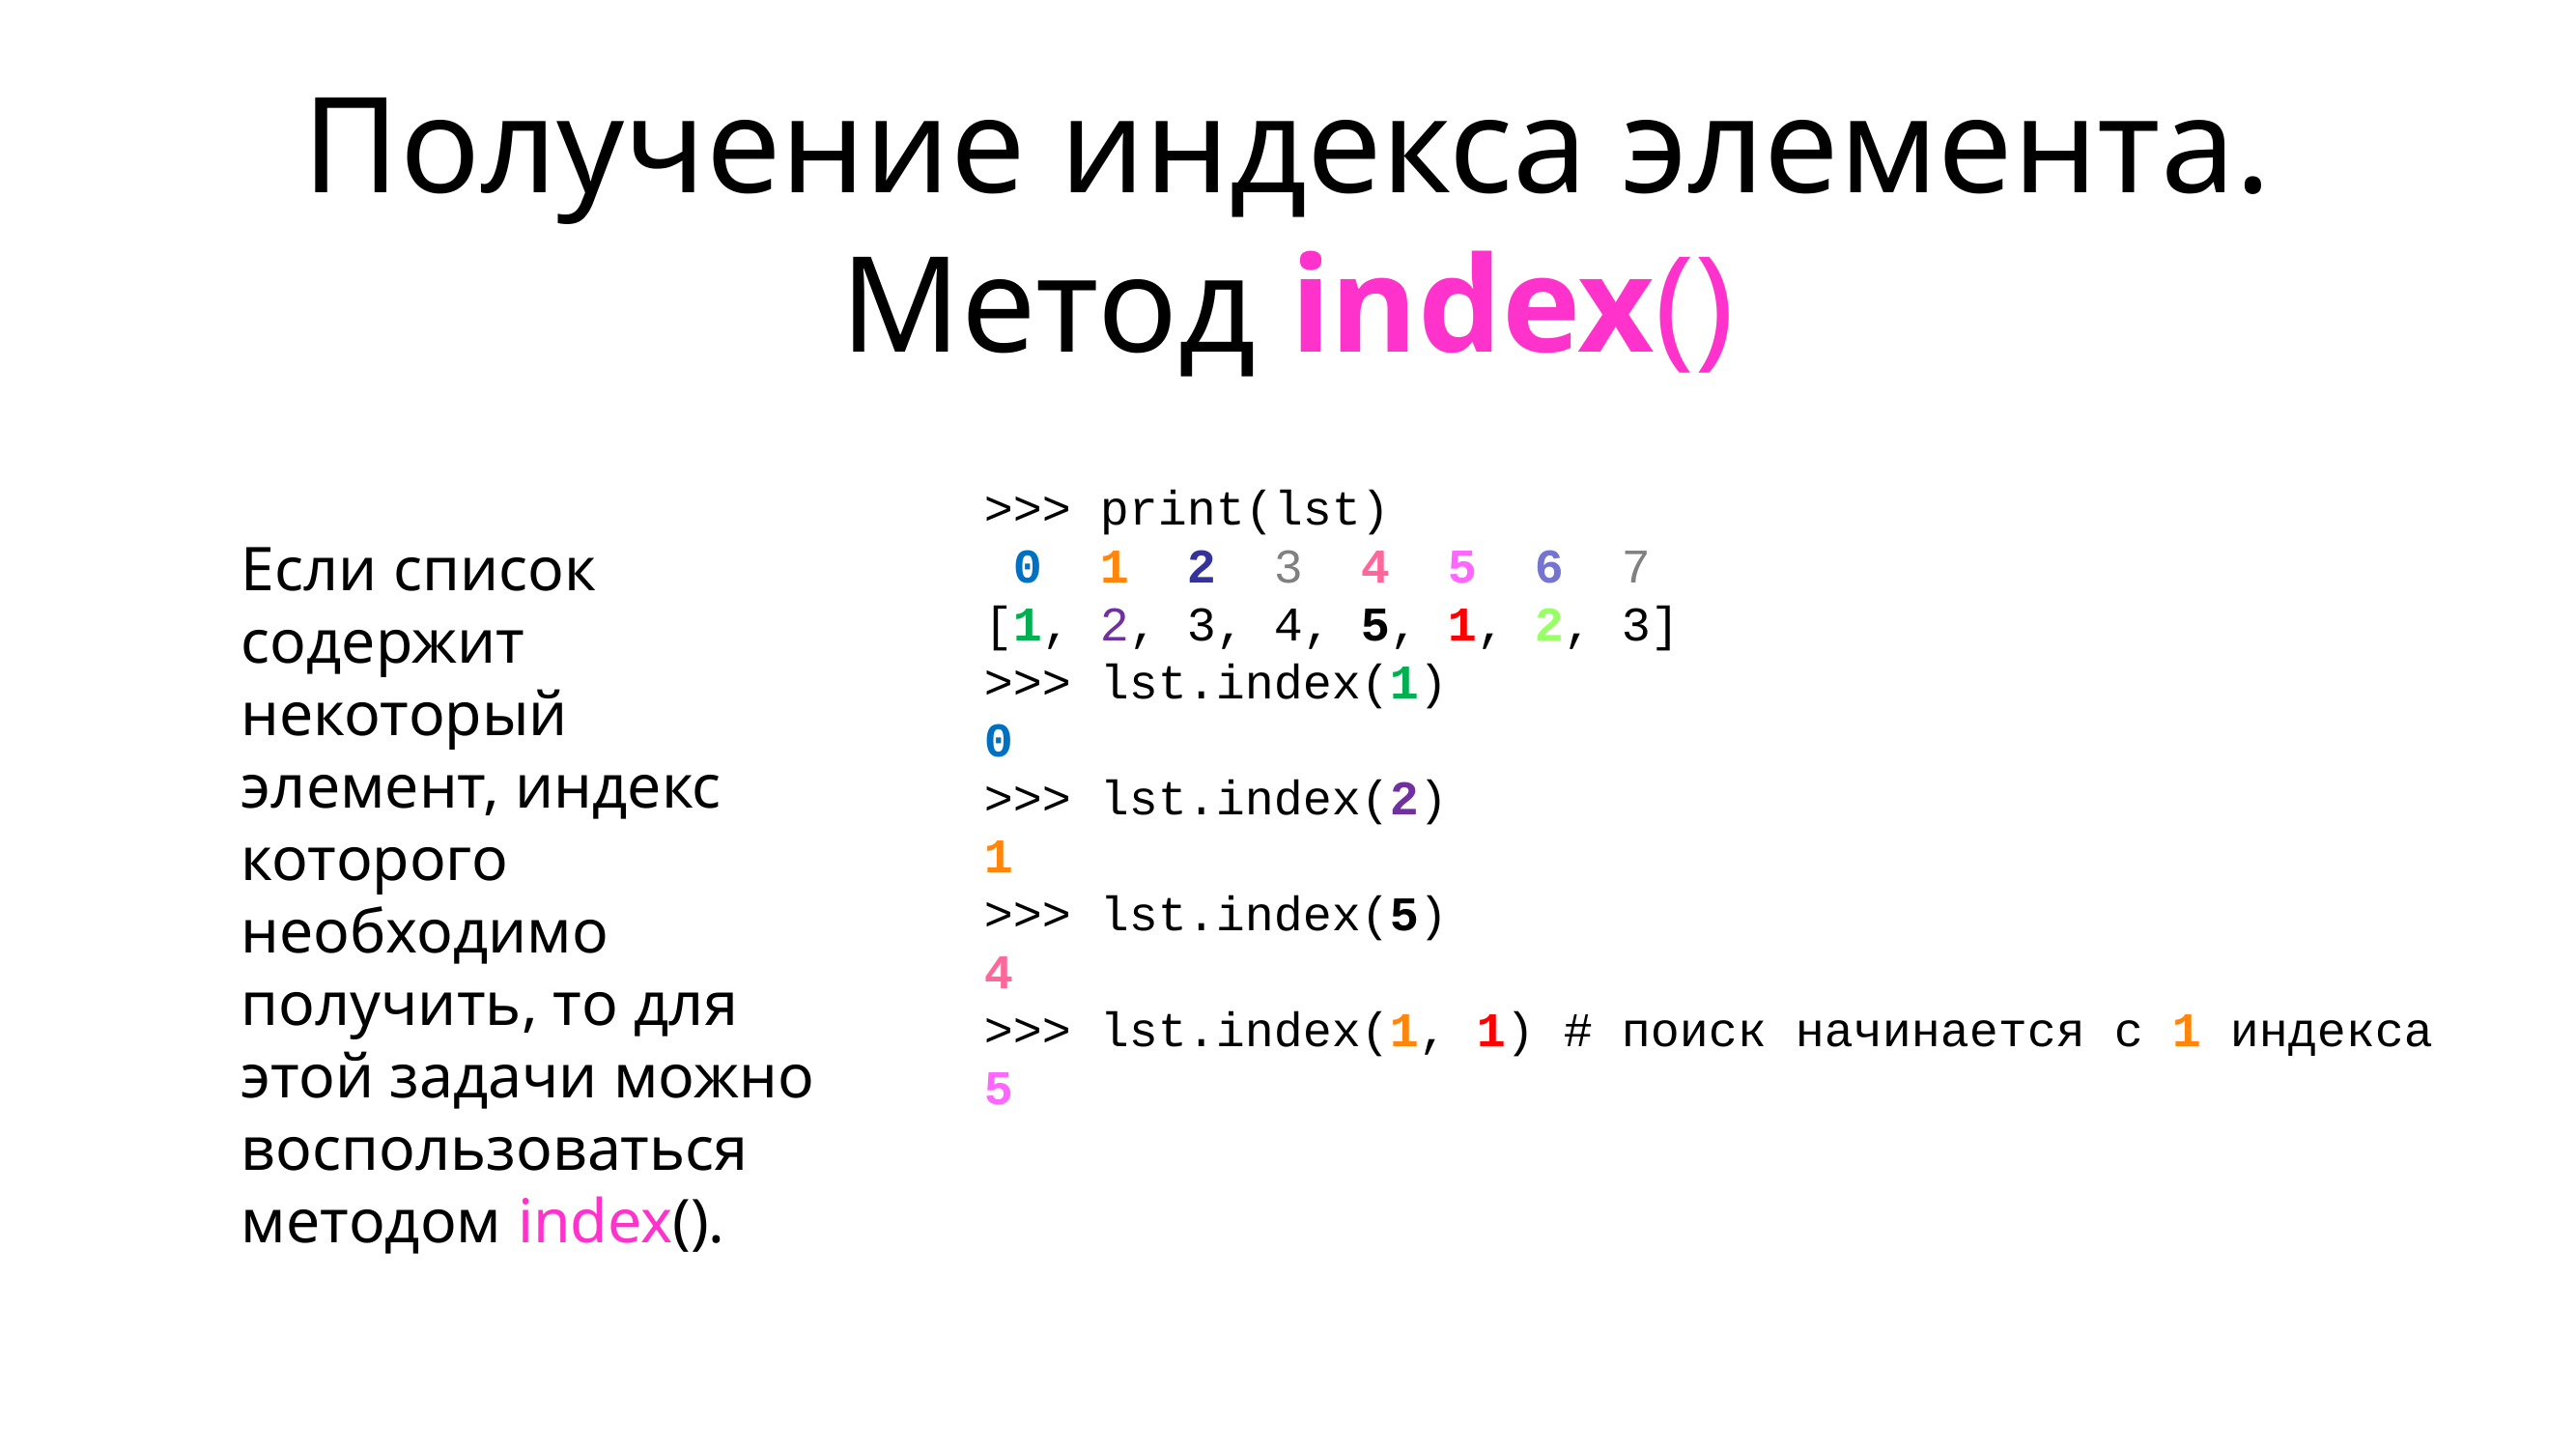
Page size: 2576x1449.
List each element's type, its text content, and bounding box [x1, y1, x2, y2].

title Получение индекса элемента. Метод index() [239, 38, 2336, 401]
list Если список содержит некоторый элемент, индекс которого необходимо получить, то для этой задачи можно воспользоваться методом index(). ” [58, 418, 834, 1367]
text_box >>> print(lst) 0 1 2 3 4 5 6 7 [1, 2, 3, 4, 5, 1, 2, 3] >>> lst.index(1) 0 >>> lst.index(2) 1 >>> lst.index(5) 4 >>> lst.index(1, 1) # поиск начинается с 1 индекса 5 >>> lst.index(2, 2) # поиск начинается с 2 индекса 6>>> [983, 465, 2482, 1241]
